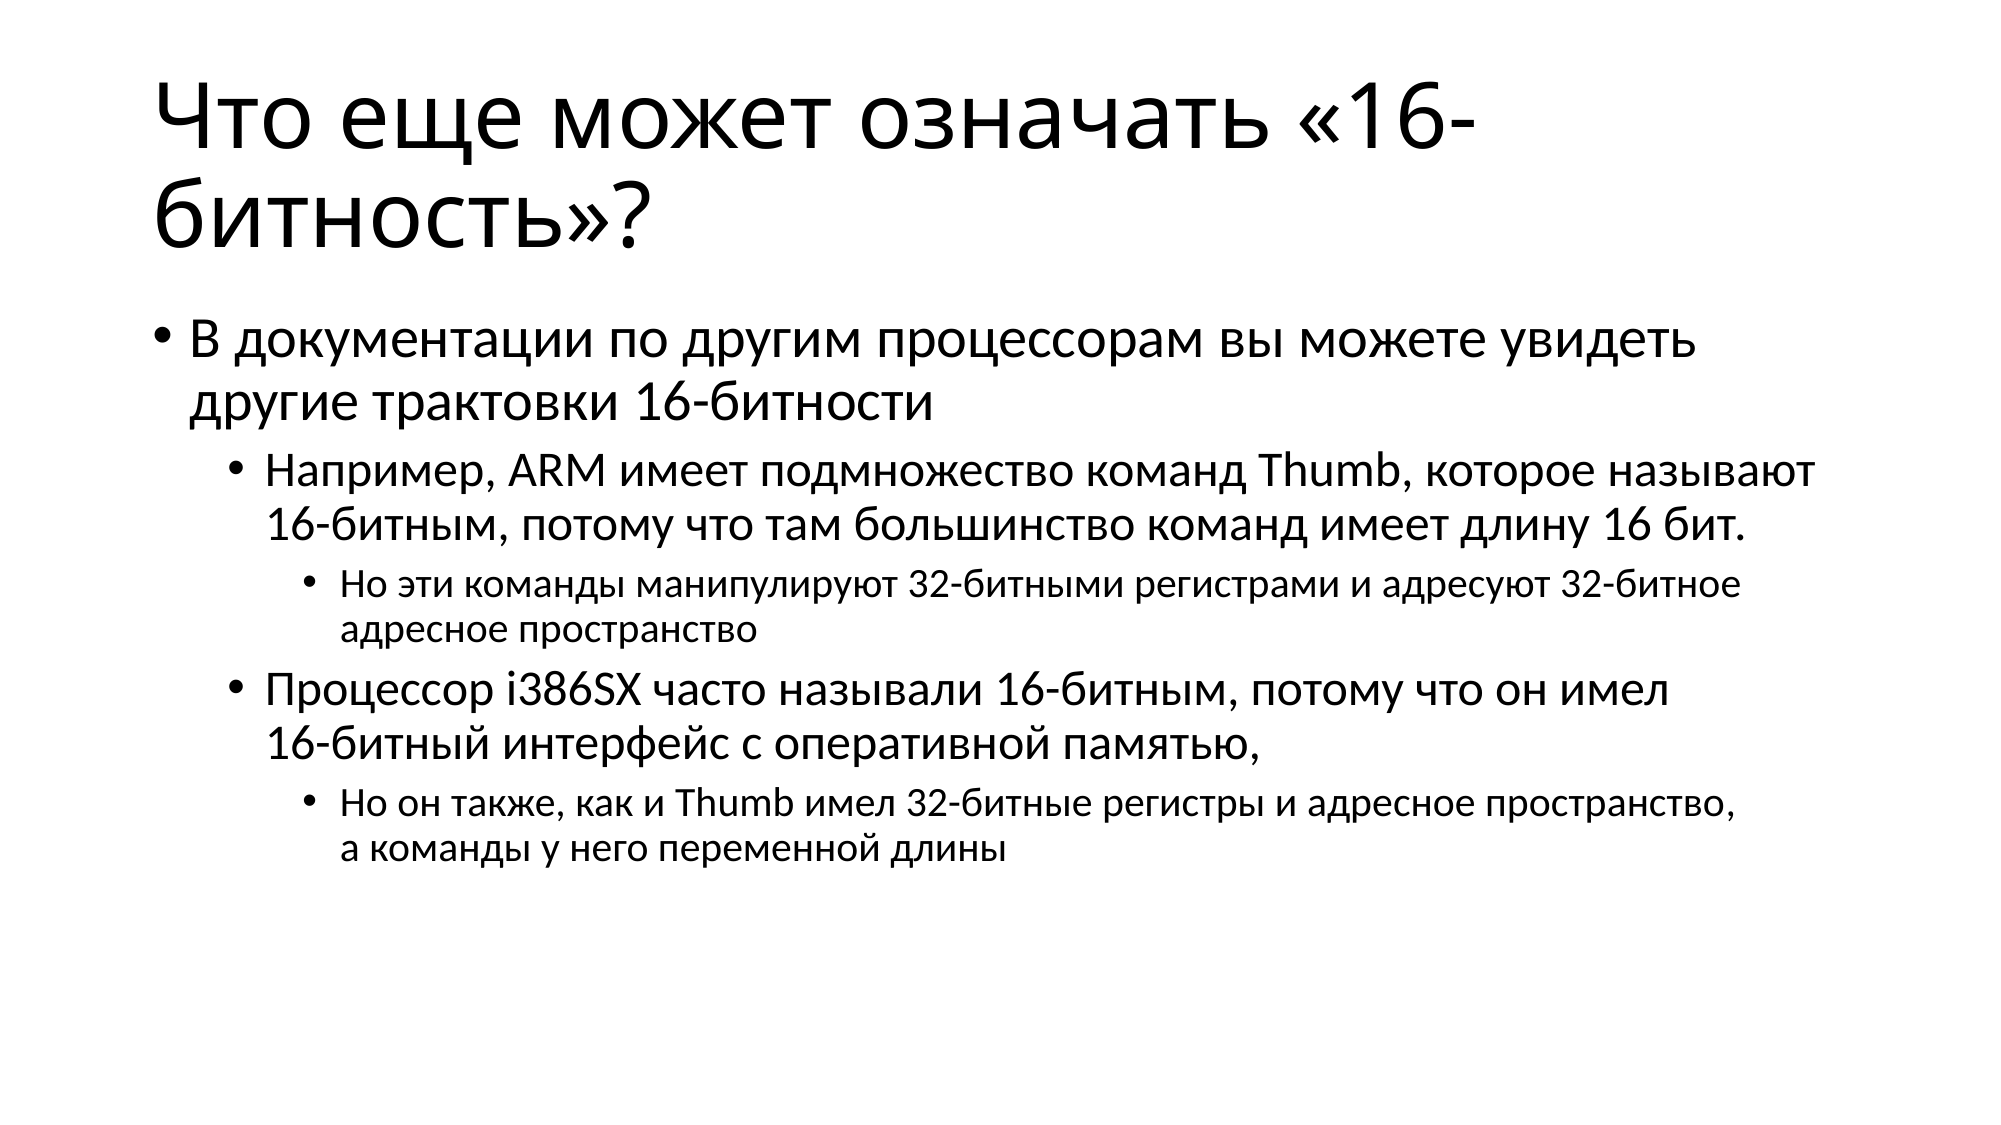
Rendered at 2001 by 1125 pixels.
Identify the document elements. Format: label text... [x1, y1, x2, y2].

list В документации по другим процессорам вы можете увидеть другие трактовки 16-битности Например, ARM имеет подмножество команд Thumb, которое называют 16-битным, потому что там большинство команд имеет длину 16 бит. Но эти команды манипулируют 32-битными регистрами и адресуют 32-битное адресное пространство Процессор i386SX часто называли 16-битным, потому что он имел 16-битный интерфейс с оперативной памятью, Но он также, как и Thumb имел 32-битные регистры и адресное пространство, а команды у него переменной длины [137, 299, 1863, 1014]
title Что еще может означать «16-битность»? [137, 59, 1863, 278]
